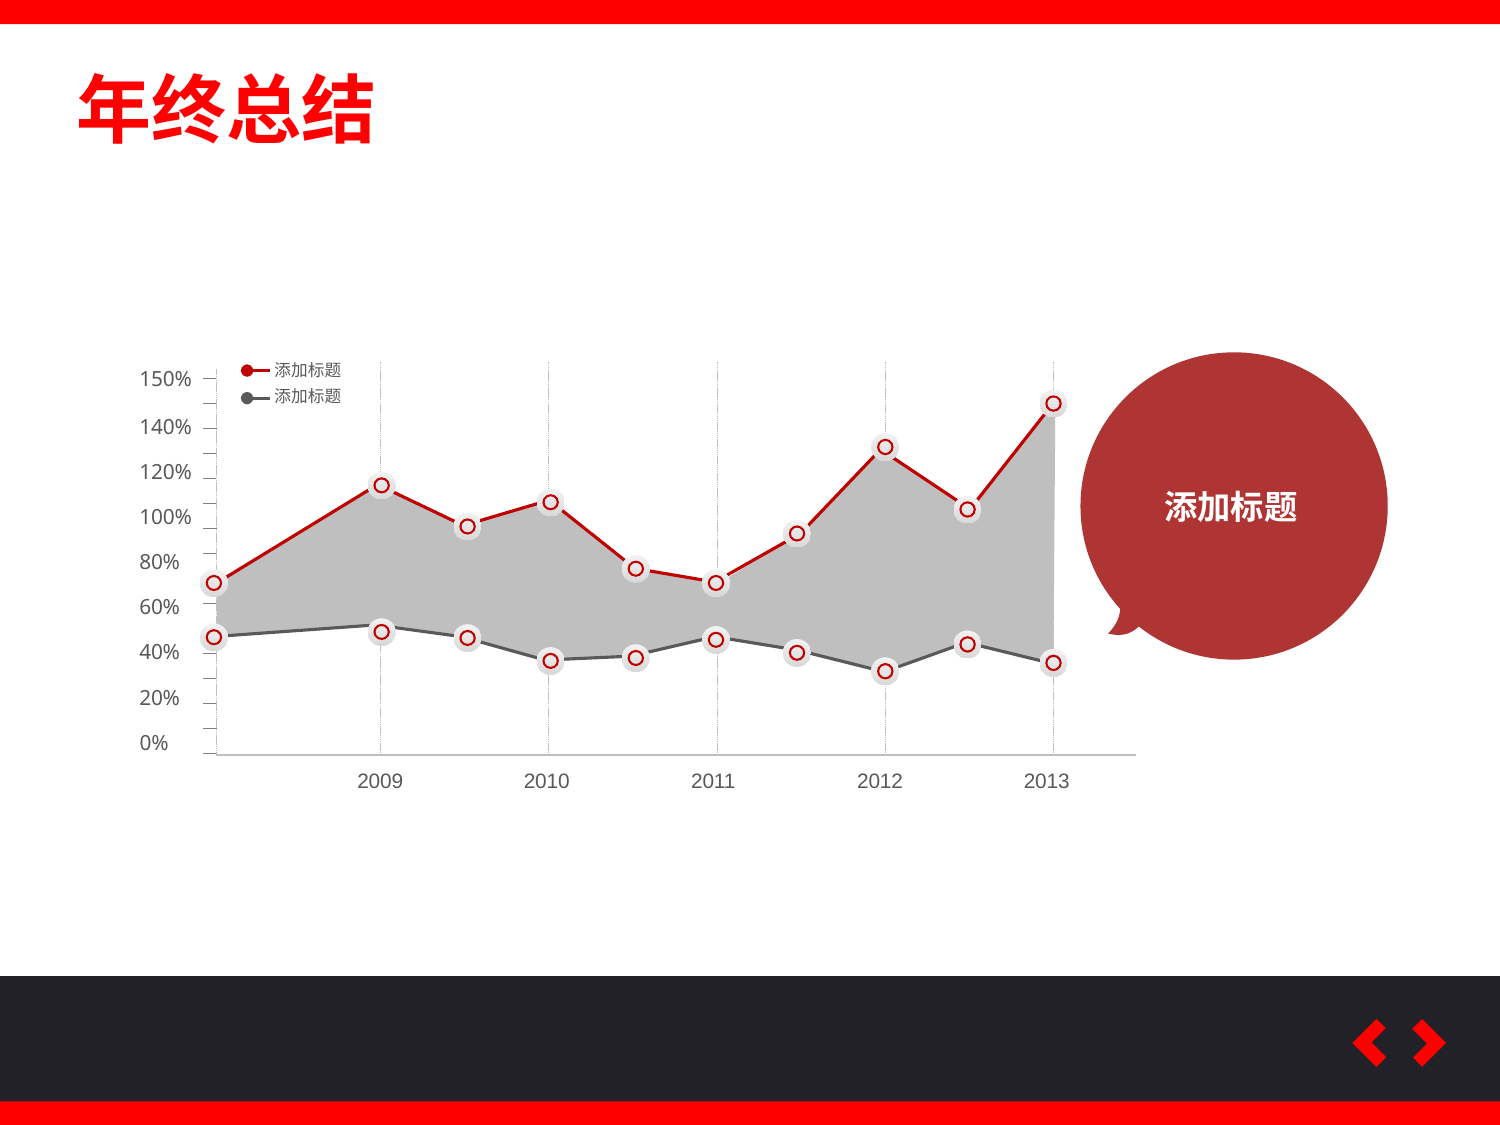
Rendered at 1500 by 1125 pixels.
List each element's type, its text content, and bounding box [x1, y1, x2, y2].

text_box [366, 470, 380, 501]
text_box [1054, 395, 1062, 412]
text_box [380, 362, 1054, 754]
text_box [1054, 647, 1069, 678]
text_box [1054, 388, 1069, 419]
text_box [1054, 654, 1062, 672]
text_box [216, 754, 1137, 801]
text_box [1079, 351, 1389, 661]
text_box [366, 617, 380, 647]
text_box [217, 550, 380, 634]
text_box [217, 622, 229, 652]
text_box [373, 477, 380, 494]
text_box [217, 568, 229, 598]
text_box [227, 489, 380, 583]
text_box [217, 629, 223, 645]
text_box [247, 352, 357, 414]
text_box [217, 575, 223, 591]
text_box [229, 624, 369, 642]
text_box 年终总结 [61, 54, 392, 160]
text_box 添加标题 [1132, 479, 1330, 534]
text_box [373, 624, 380, 640]
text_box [123, 357, 217, 763]
